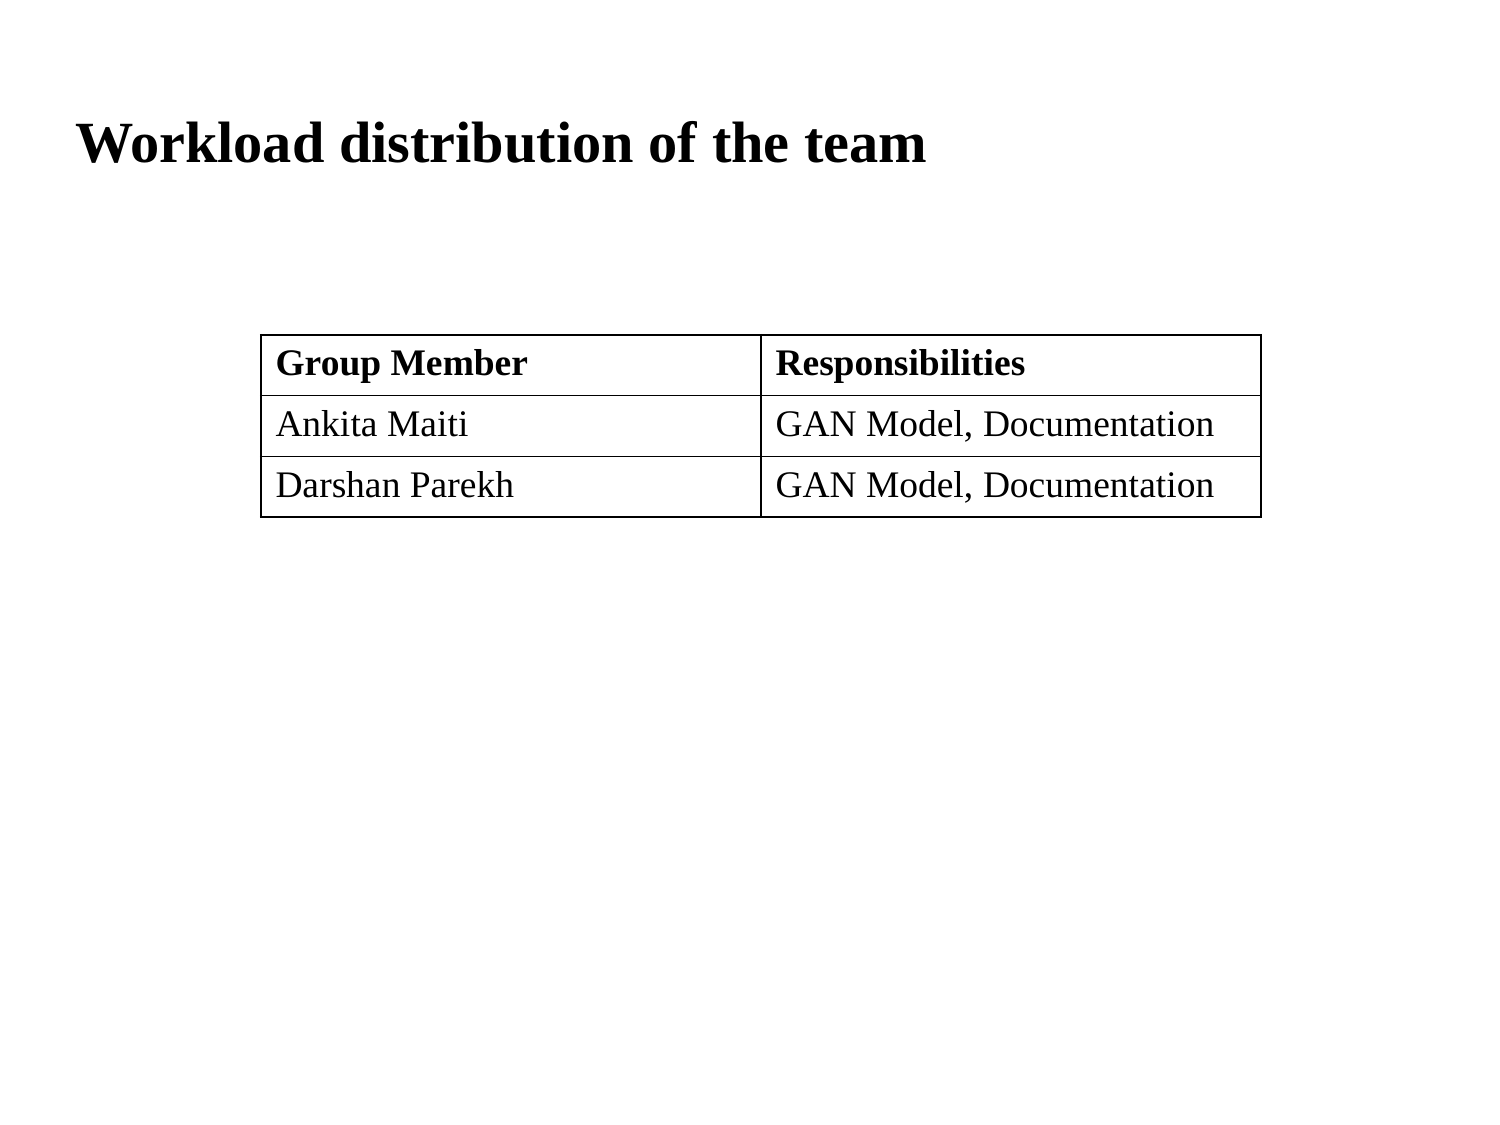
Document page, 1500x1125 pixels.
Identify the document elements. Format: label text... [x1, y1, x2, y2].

title Workload distribution of the team [75, 45, 1425, 233]
table_cell Ankita Maiti [262, 396, 760, 456]
table_cell Darshan Parekh [262, 457, 760, 516]
table_cell GAN Model, Documentation [762, 457, 1260, 516]
table_cell GAN Model, Documentation [762, 396, 1260, 456]
table_header Group Member [262, 336, 760, 395]
table_header Responsibilities [762, 336, 1260, 395]
